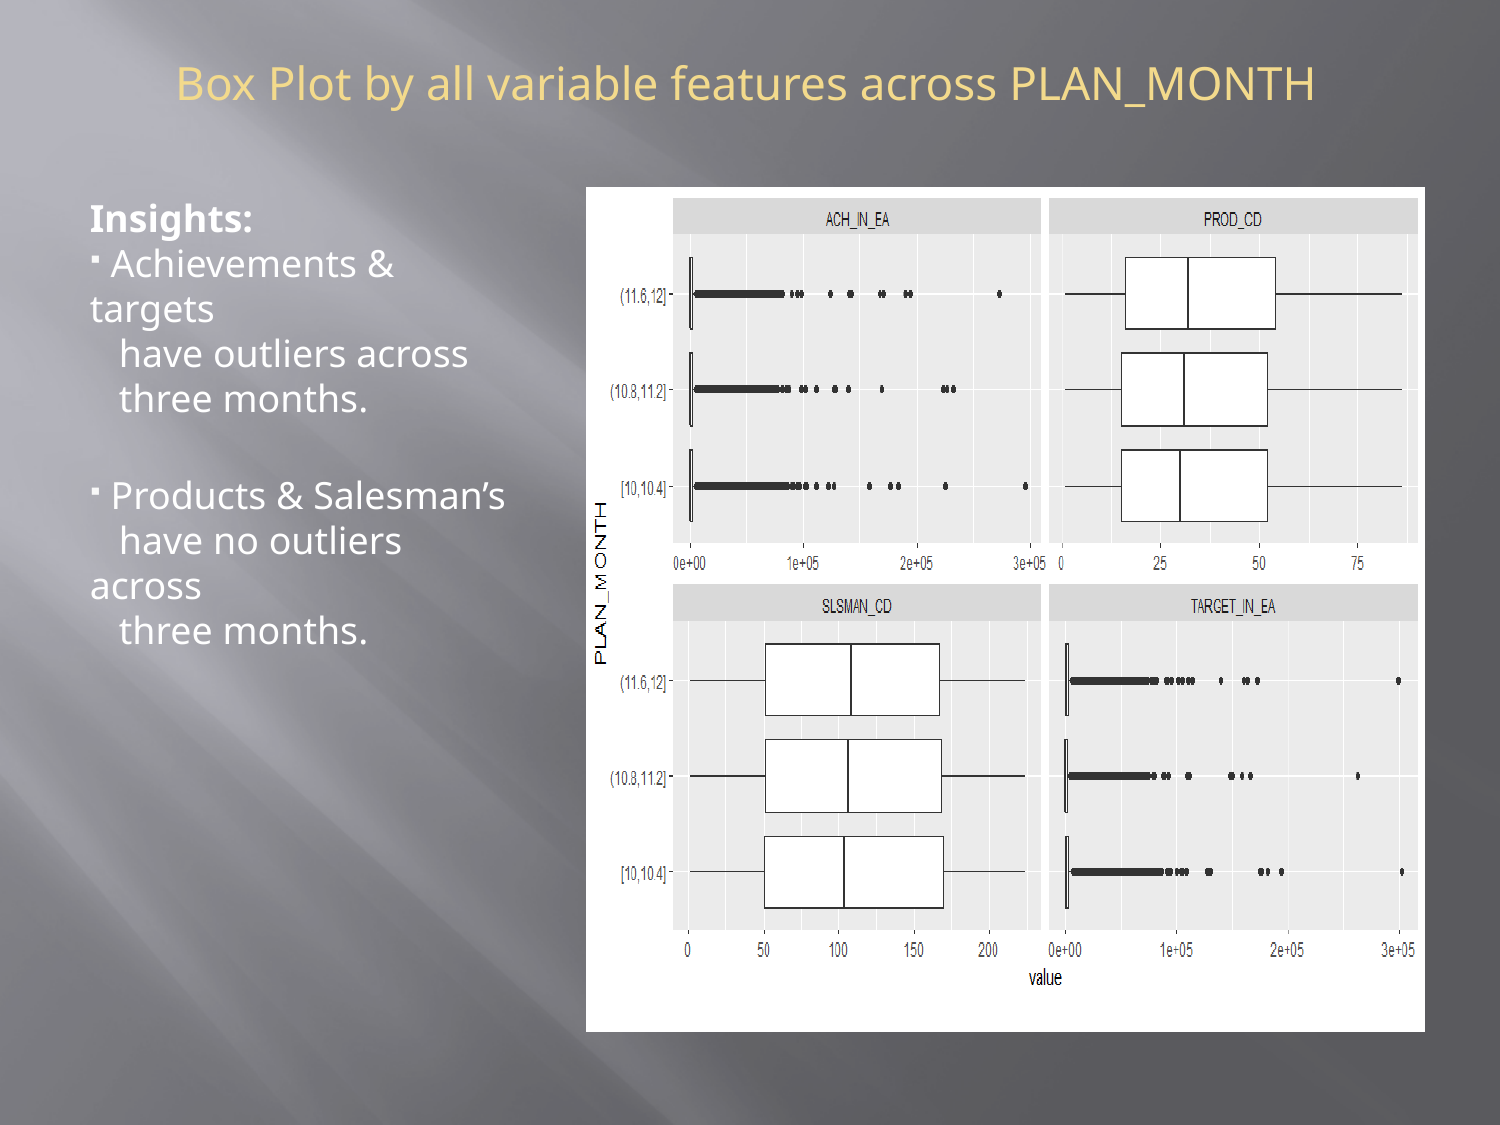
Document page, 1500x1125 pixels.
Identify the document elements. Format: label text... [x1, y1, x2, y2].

title Box Plot by all variable features across PLAN_MONTH [75, 44, 1430, 118]
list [586, 187, 1426, 1032]
list Insights: Achievements & targets have outliers across three months. Products & Salesman’s have no outliers across three months. [75, 187, 528, 1008]
